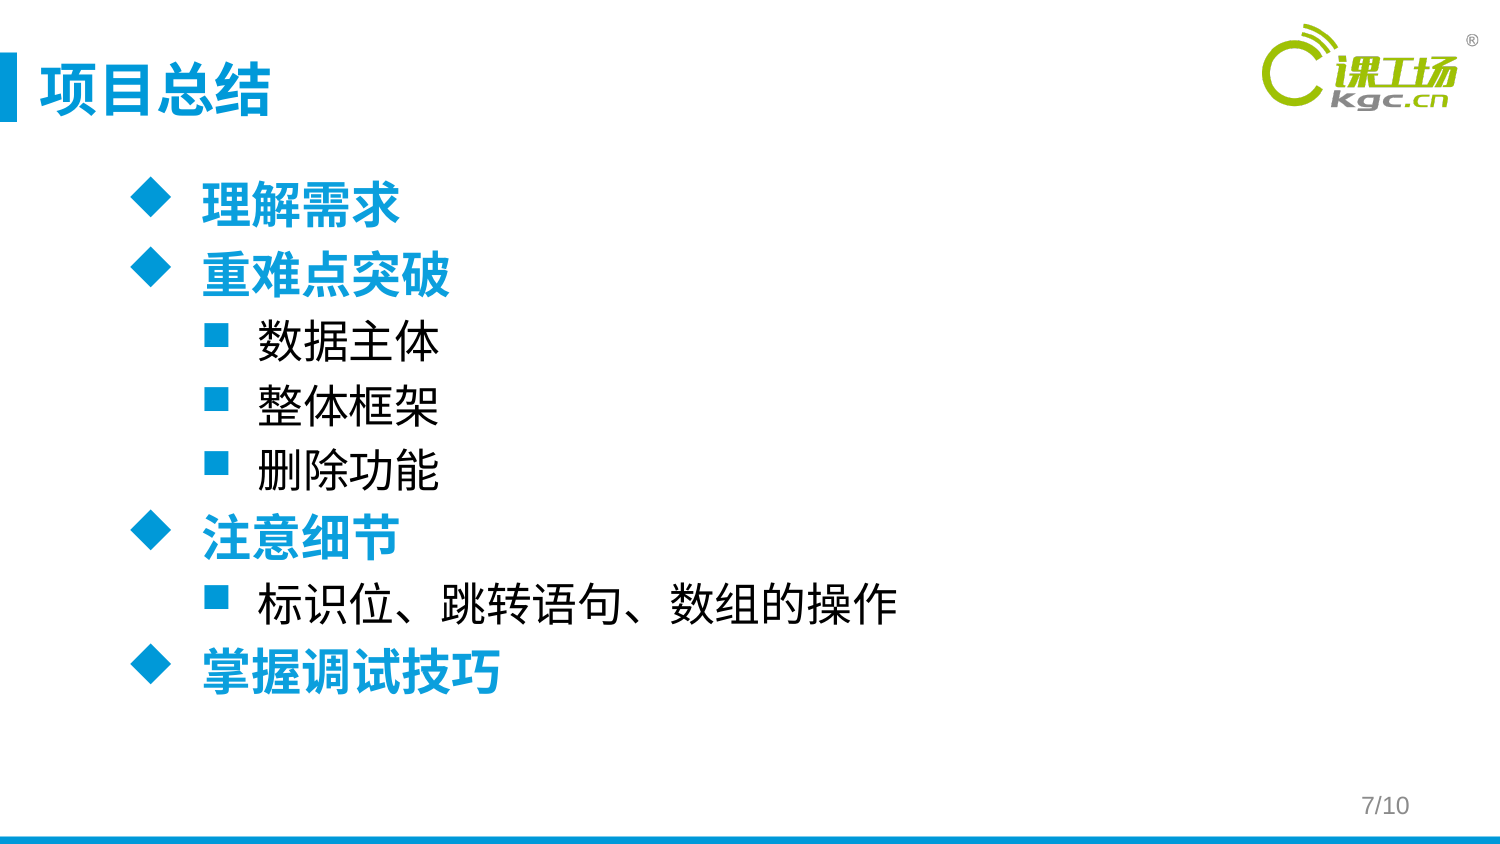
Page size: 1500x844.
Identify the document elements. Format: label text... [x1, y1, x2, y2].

picture [0, 0, 1500, 836]
title 项目总结 [39, 33, 1383, 151]
list 理解需求 重难点突破 数据主体 整体框架 删除功能 注意细节 标识位、跳转语句、数组的操作 掌握调试技巧 [110, 166, 1385, 724]
slide_number 7/10 [1074, 782, 1425, 828]
